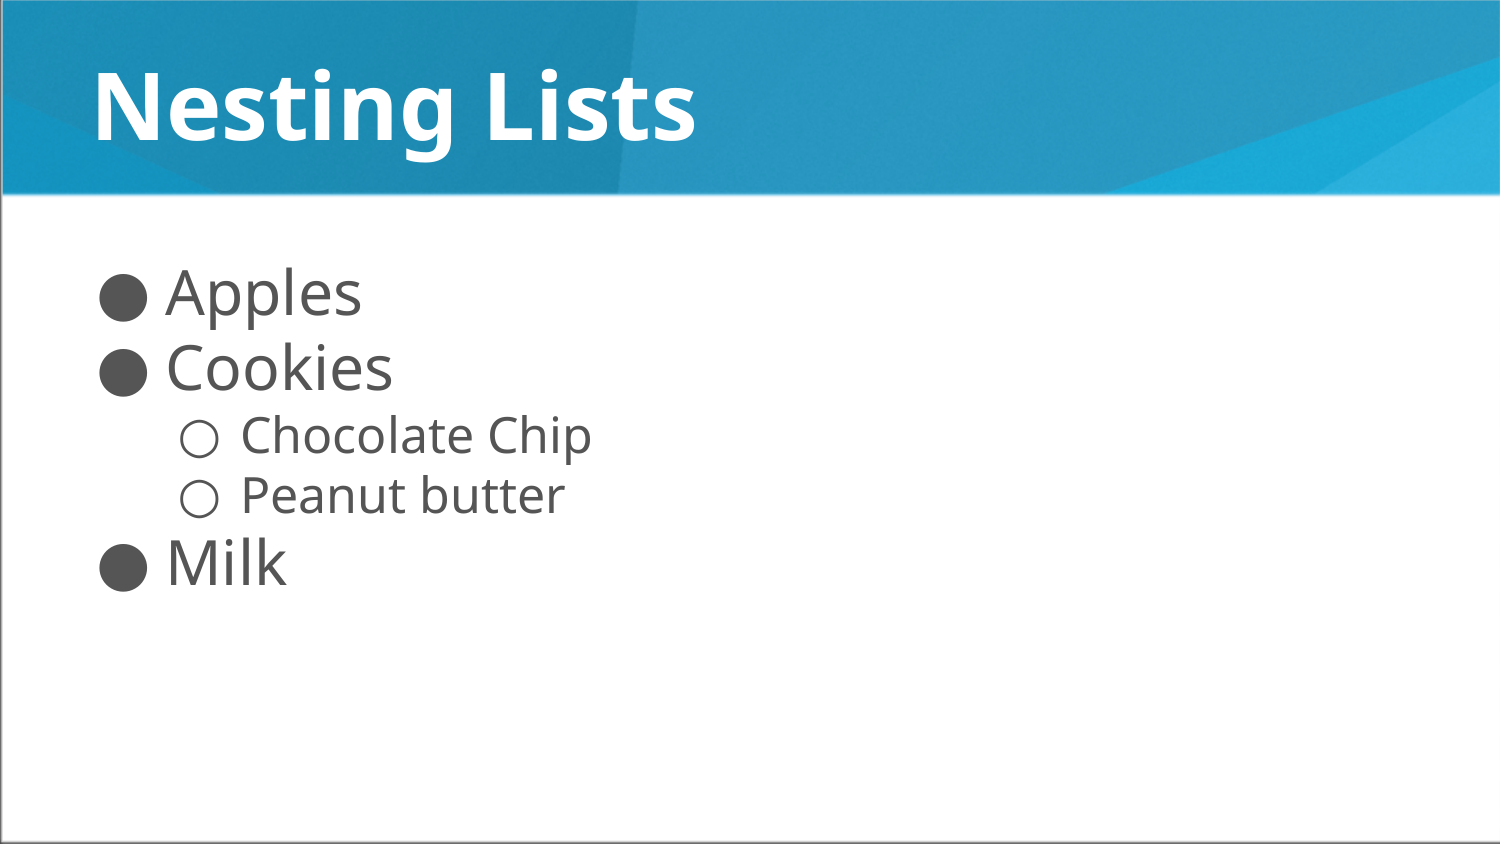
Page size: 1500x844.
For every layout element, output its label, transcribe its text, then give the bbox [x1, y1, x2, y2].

title Nesting Lists [75, 33, 1425, 175]
picture [0, 0, 1500, 844]
list Apples Cookies Chocolate Chip Peanut butter Milk [75, 238, 1432, 800]
